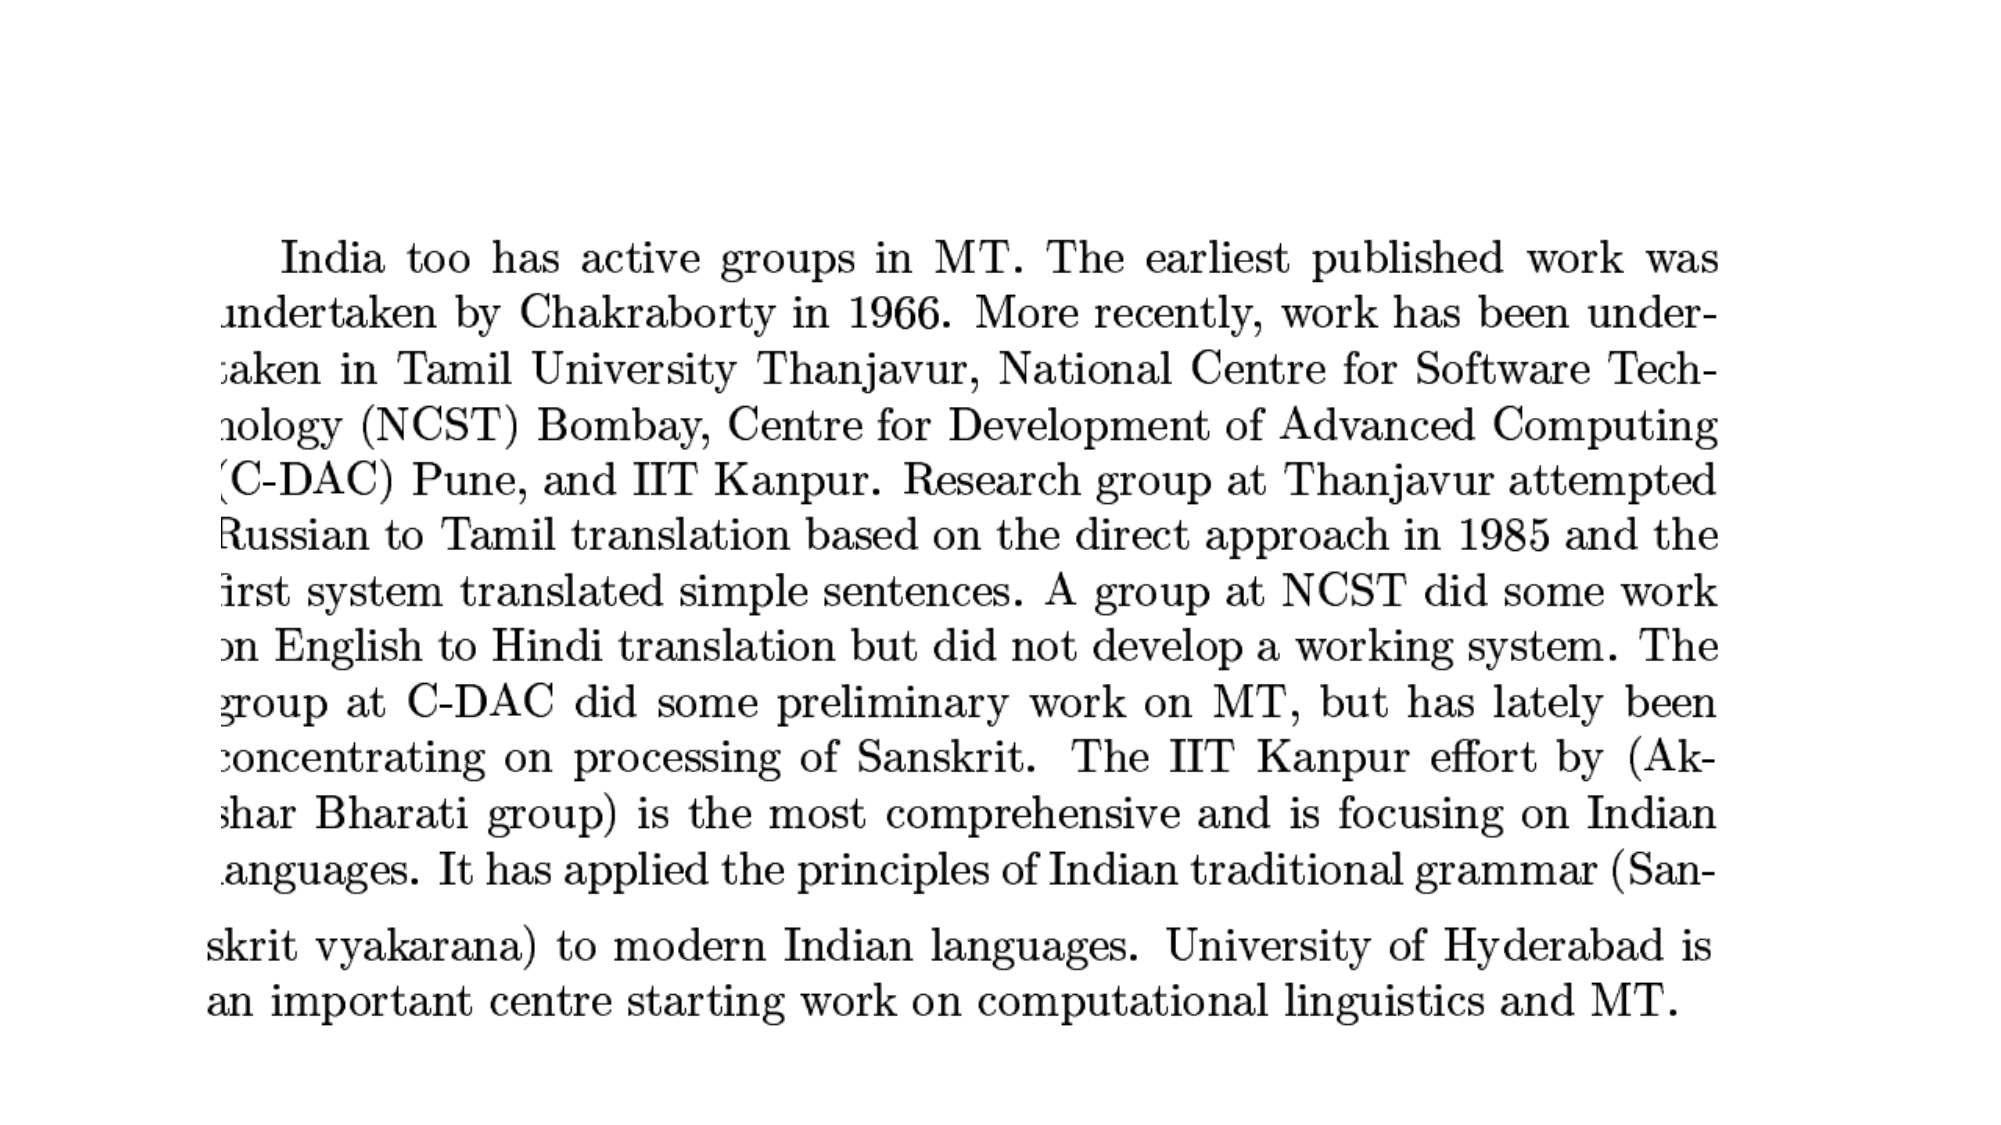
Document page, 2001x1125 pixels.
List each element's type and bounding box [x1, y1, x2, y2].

picture [197, 223, 1779, 1035]
